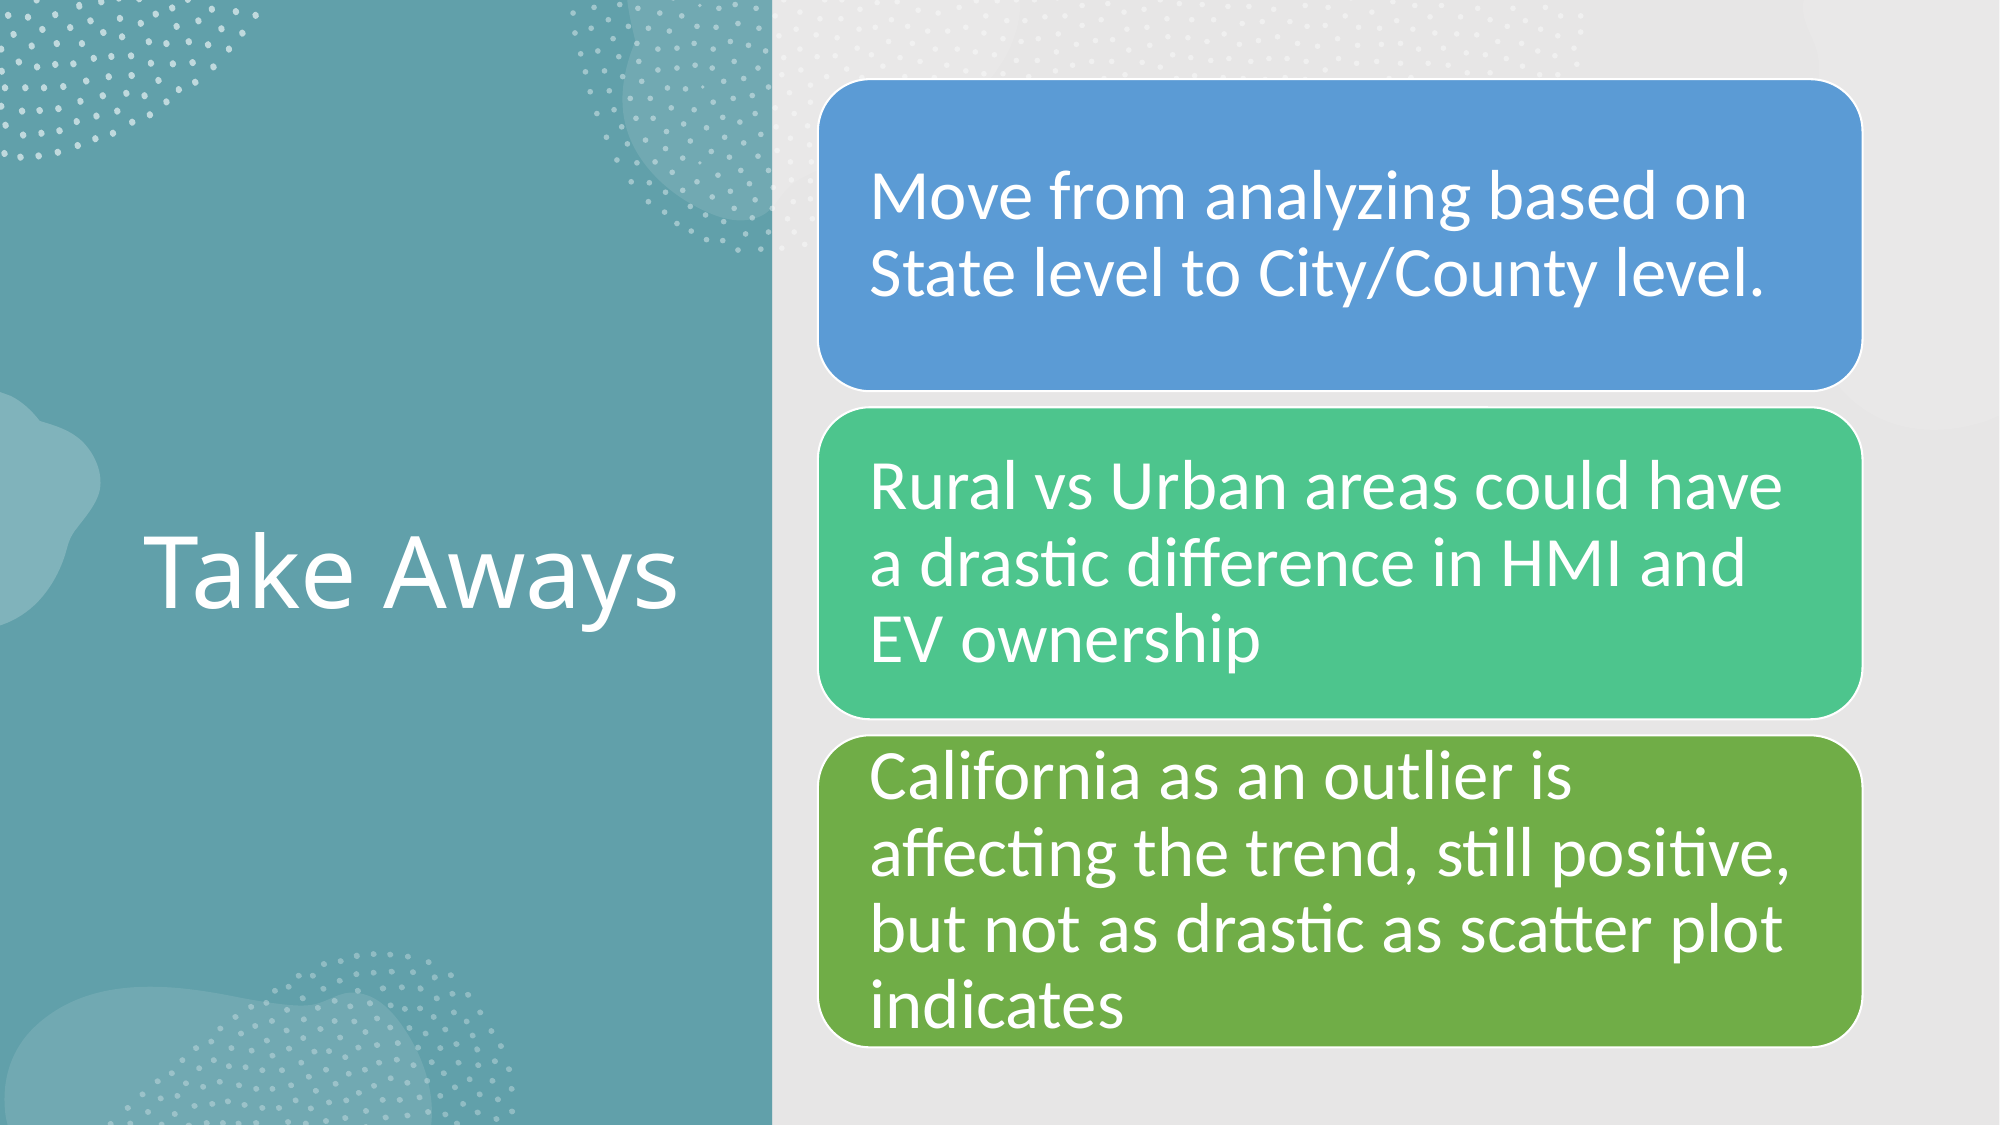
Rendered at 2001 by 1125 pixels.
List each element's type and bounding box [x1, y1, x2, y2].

list [817, 37, 1863, 1089]
text_box [0, 0, 2000, 1125]
